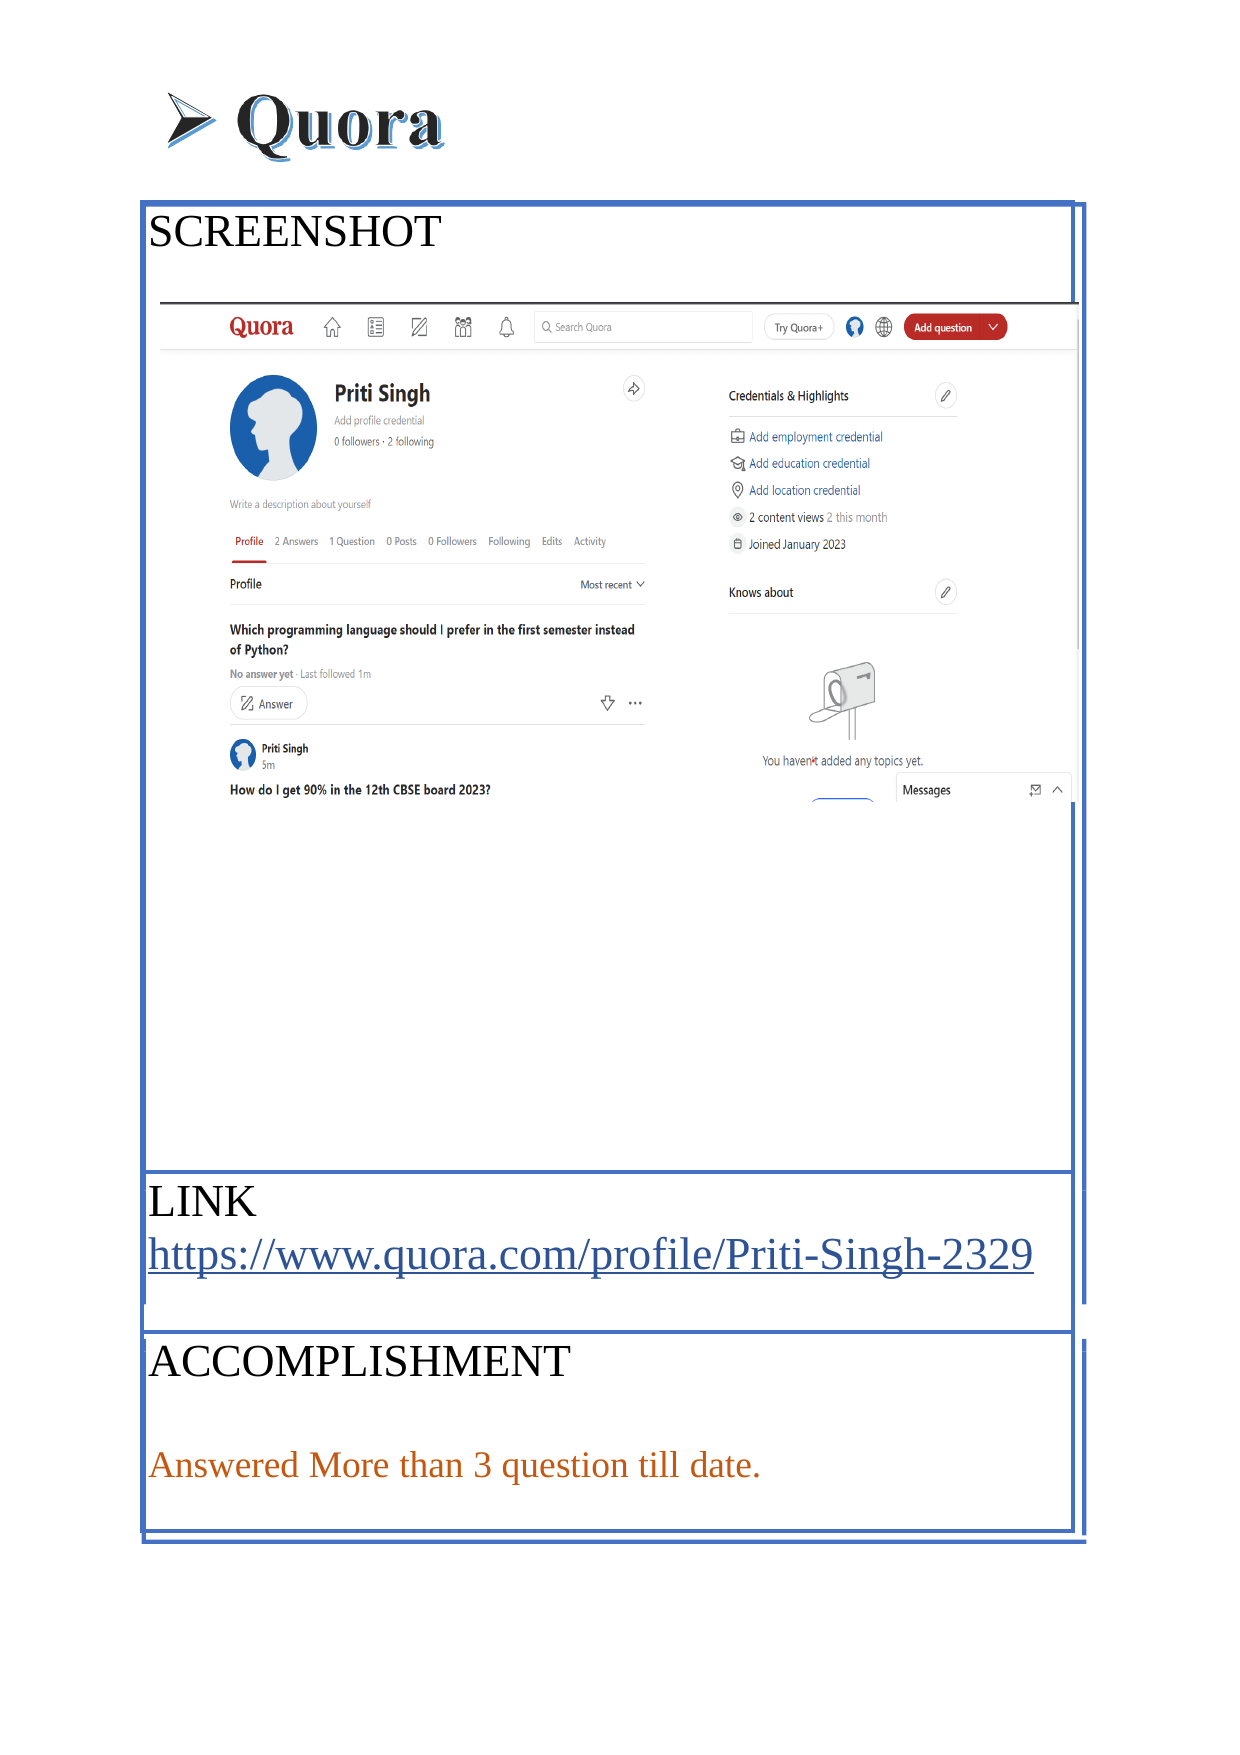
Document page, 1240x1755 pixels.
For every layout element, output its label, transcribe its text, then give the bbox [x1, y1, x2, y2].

picture [236, 93, 446, 163]
table_header SCREENSHOT [146, 207, 1071, 1170]
text_box [141, 202, 1087, 1305]
table_cell LINK https://www.quora.com/profile/Priti-Singh-2329 [144, 1174, 1071, 1330]
picture [160, 301, 1080, 803]
table_cell ACCOMPLISHMENT Answered More than 3 question till date. [144, 1334, 1071, 1529]
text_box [164, 89, 217, 149]
text_box [141, 1338, 1087, 1544]
